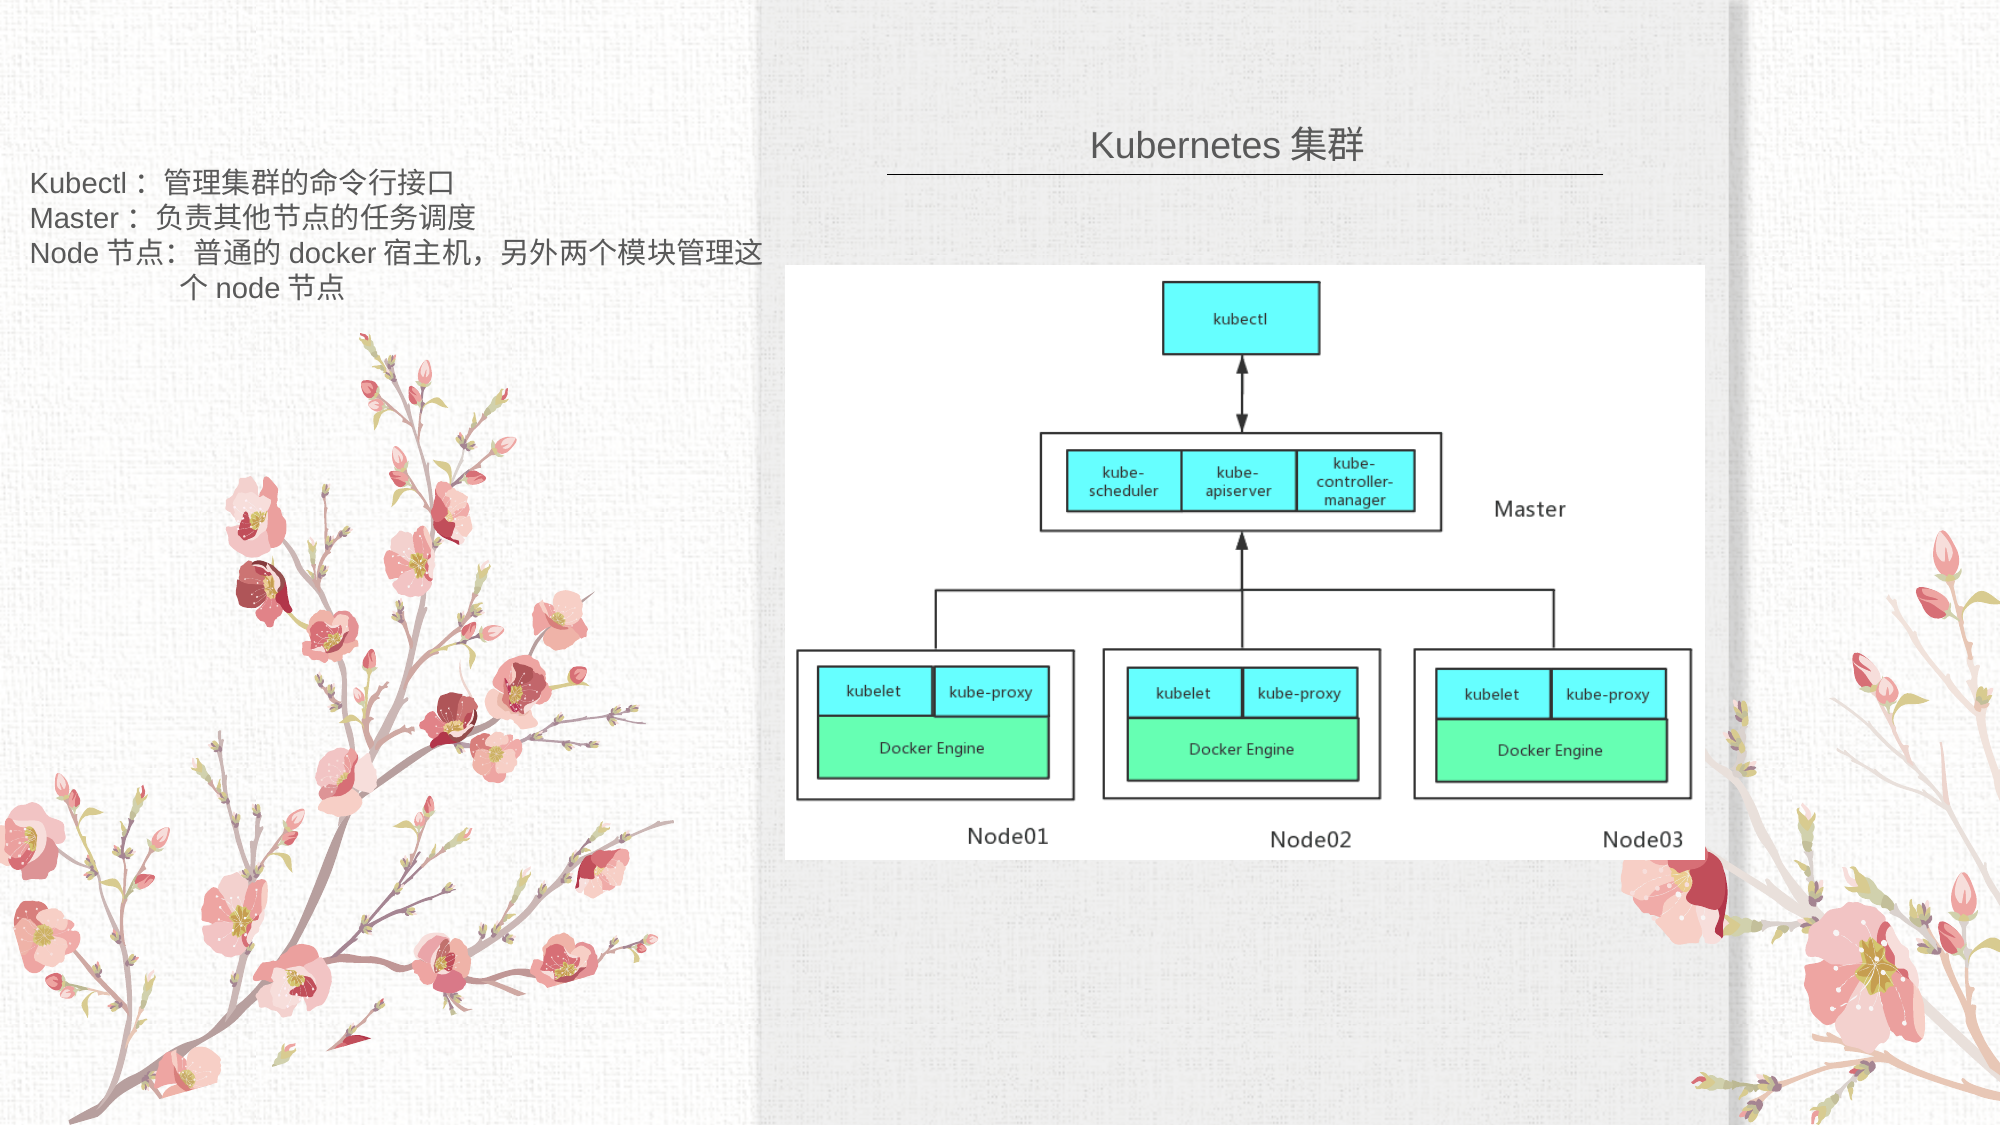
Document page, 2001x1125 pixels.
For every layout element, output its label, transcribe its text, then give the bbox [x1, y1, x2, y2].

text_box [761, 0, 1729, 1125]
text_box Kubectl：管理集群的命令行接口 Master：负责其他节点的任务调度 Node节点：普通的docker宿主机，另外两个模块管理这 个node节点 [14, 157, 761, 312]
picture [0, 365, 628, 1047]
picture [785, 265, 2000, 1125]
